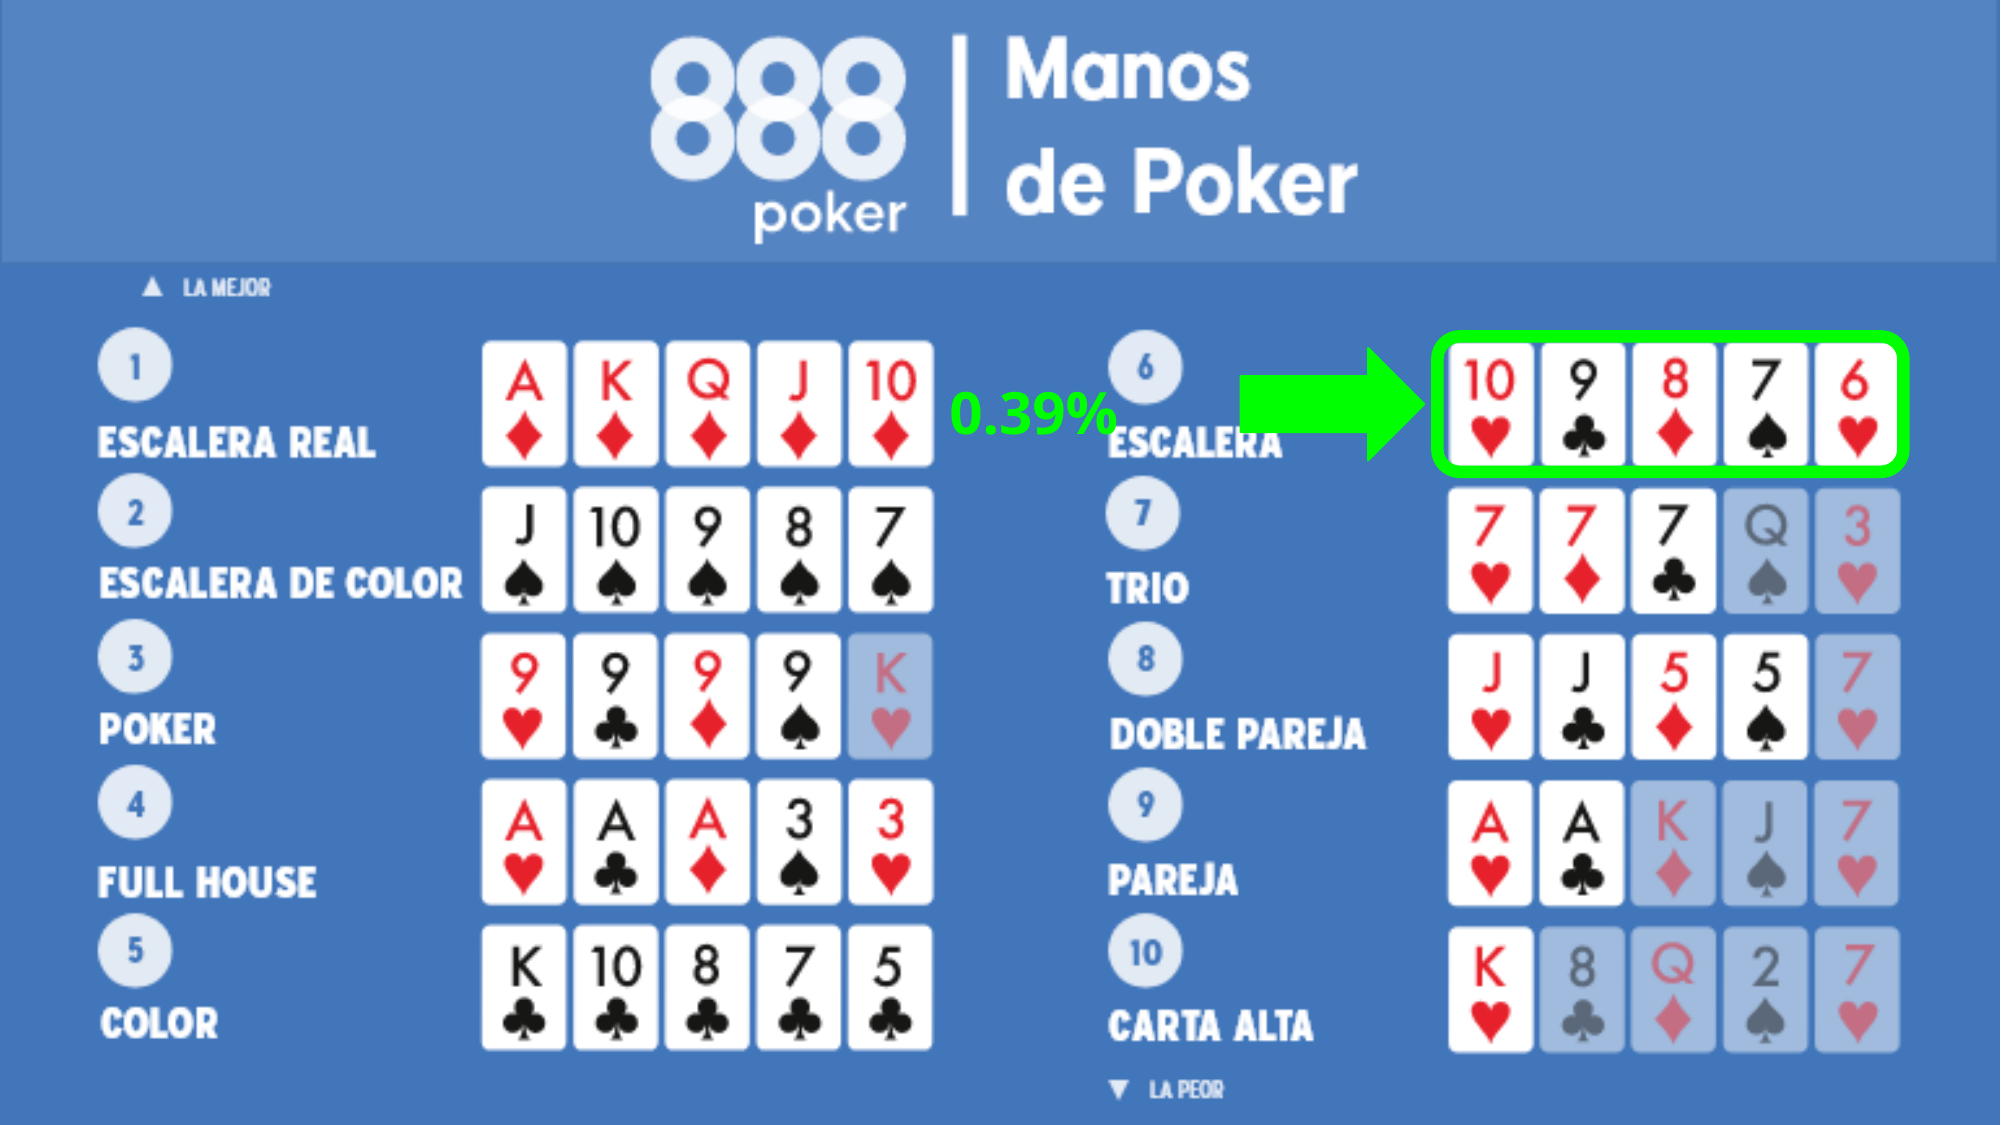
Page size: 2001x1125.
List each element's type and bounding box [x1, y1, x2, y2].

picture [0, 0, 2000, 1125]
text_box [1240, 336, 1904, 473]
